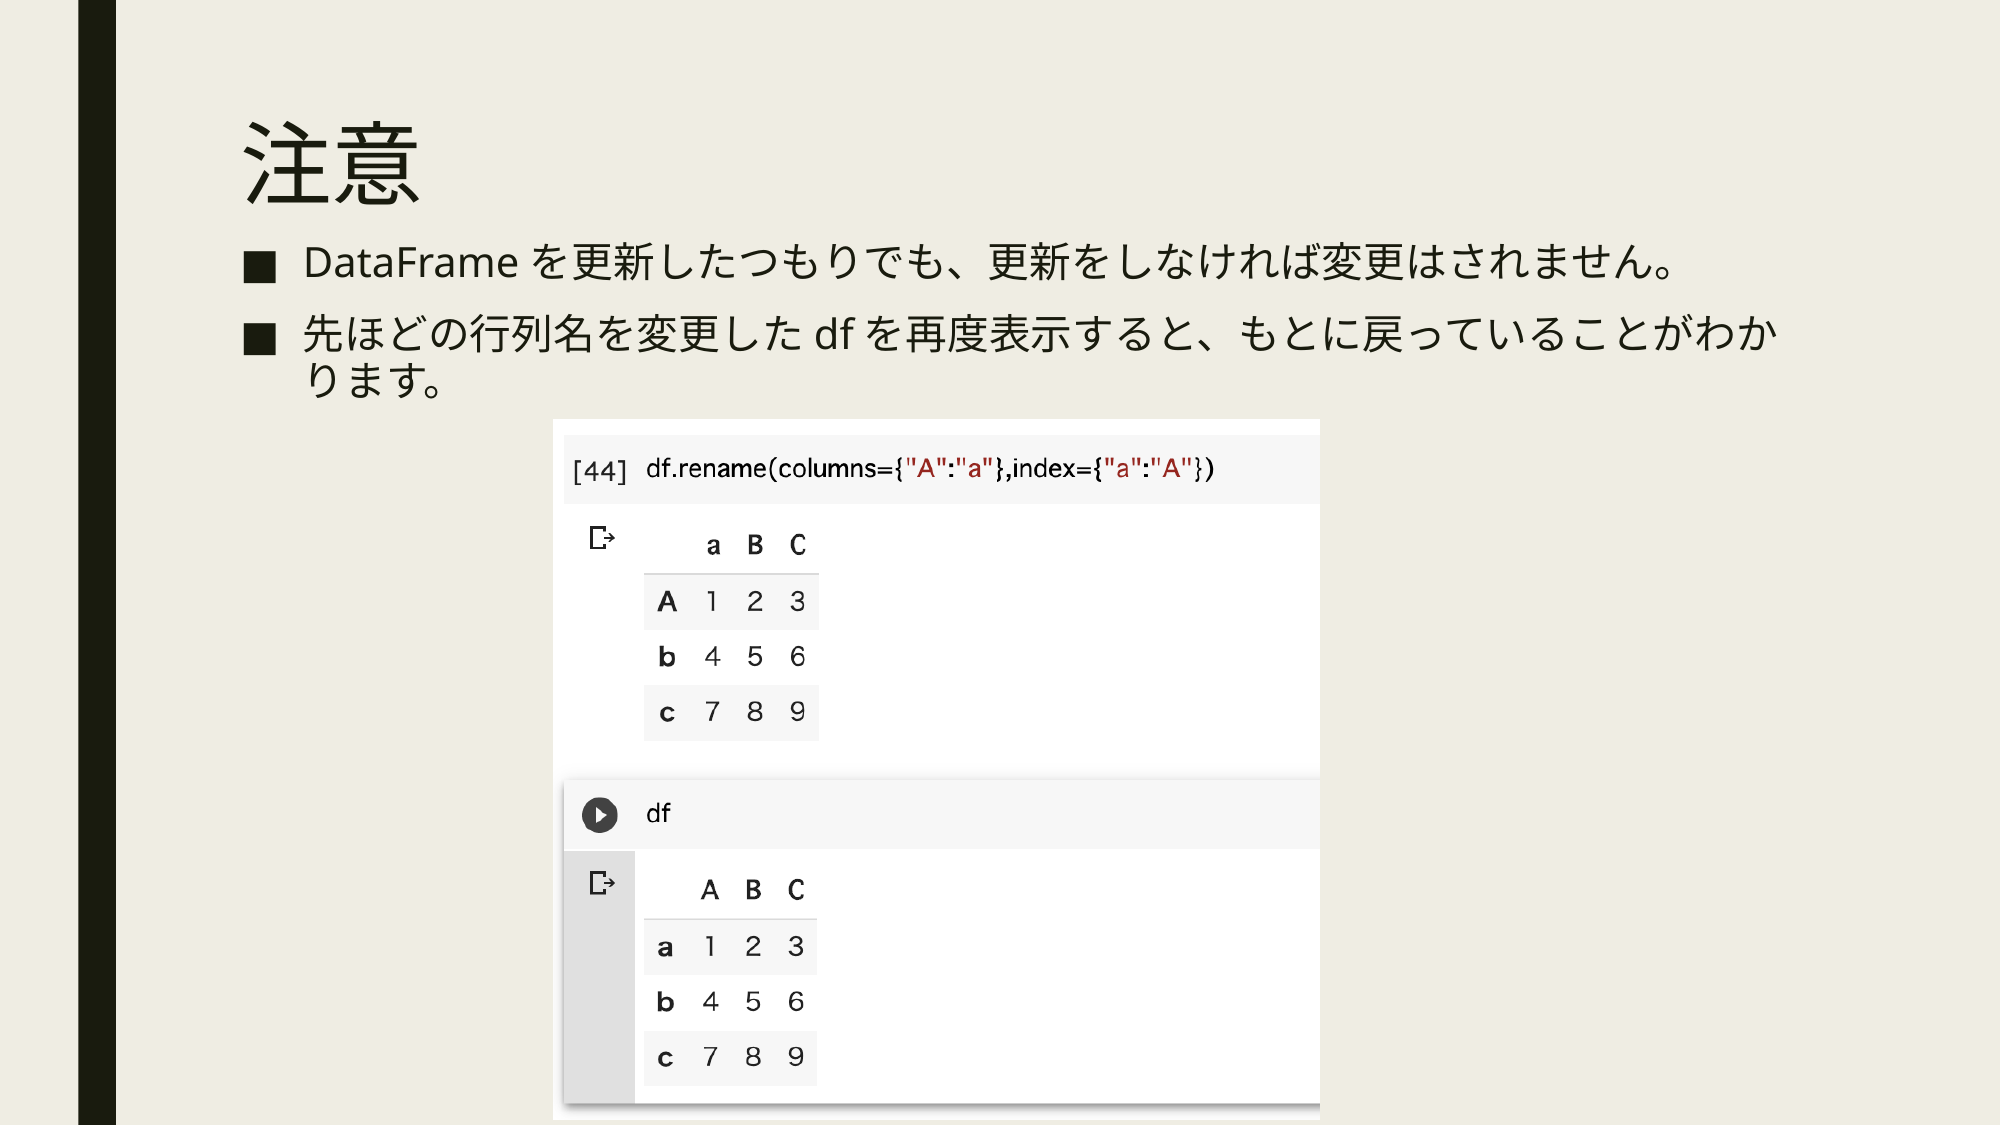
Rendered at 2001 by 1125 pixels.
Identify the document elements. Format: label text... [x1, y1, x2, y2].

picture [553, 419, 1320, 1121]
list DataFrameを更新したつもりでも、更新をしなければ変更はされません。 先ほどの行列名を変更したdfを再度表示すると、もとに戻っていることがわかります。 [225, 232, 1800, 820]
title 注意 [225, 112, 1800, 232]
